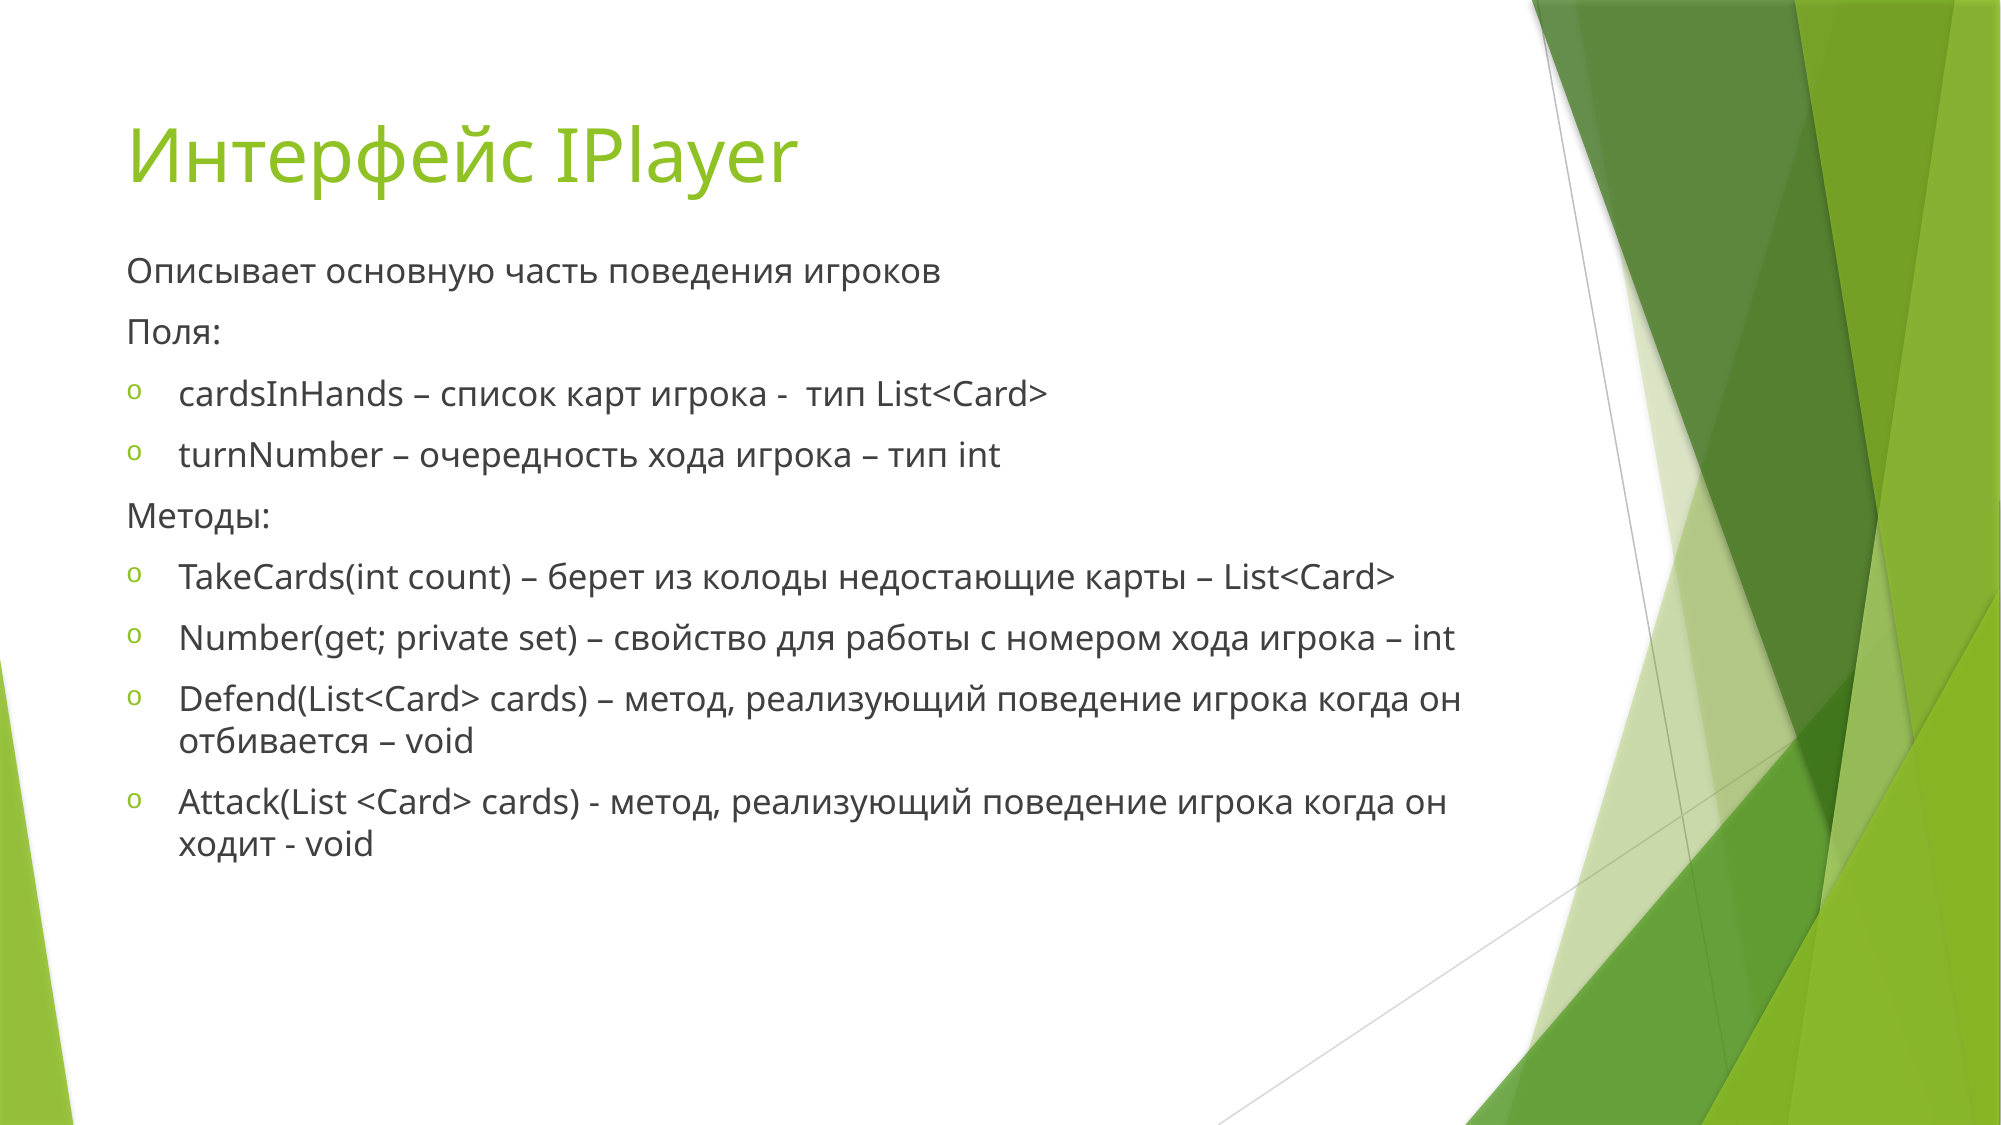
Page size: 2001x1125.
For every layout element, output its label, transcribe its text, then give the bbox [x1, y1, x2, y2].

list Описывает основную часть поведения игроков Поля: cardsInHands – список карт игрока - тип List<Card> turnNumber – очередность хода игрока – тип int Методы: TakeCards(int count) – берет из колоды недостающие карты – List<Card> Number(get; private set) – свойство для работы с номером хода игрока – int Defend(List<Card> cards) – метод, реализующий поведение игрока когда он отбивается – void Attack(List <Card> cards) - метод, реализующий поведение игрока когда он ходит - void [111, 241, 1522, 878]
title Интерфейс IPlayer [111, 99, 843, 219]
